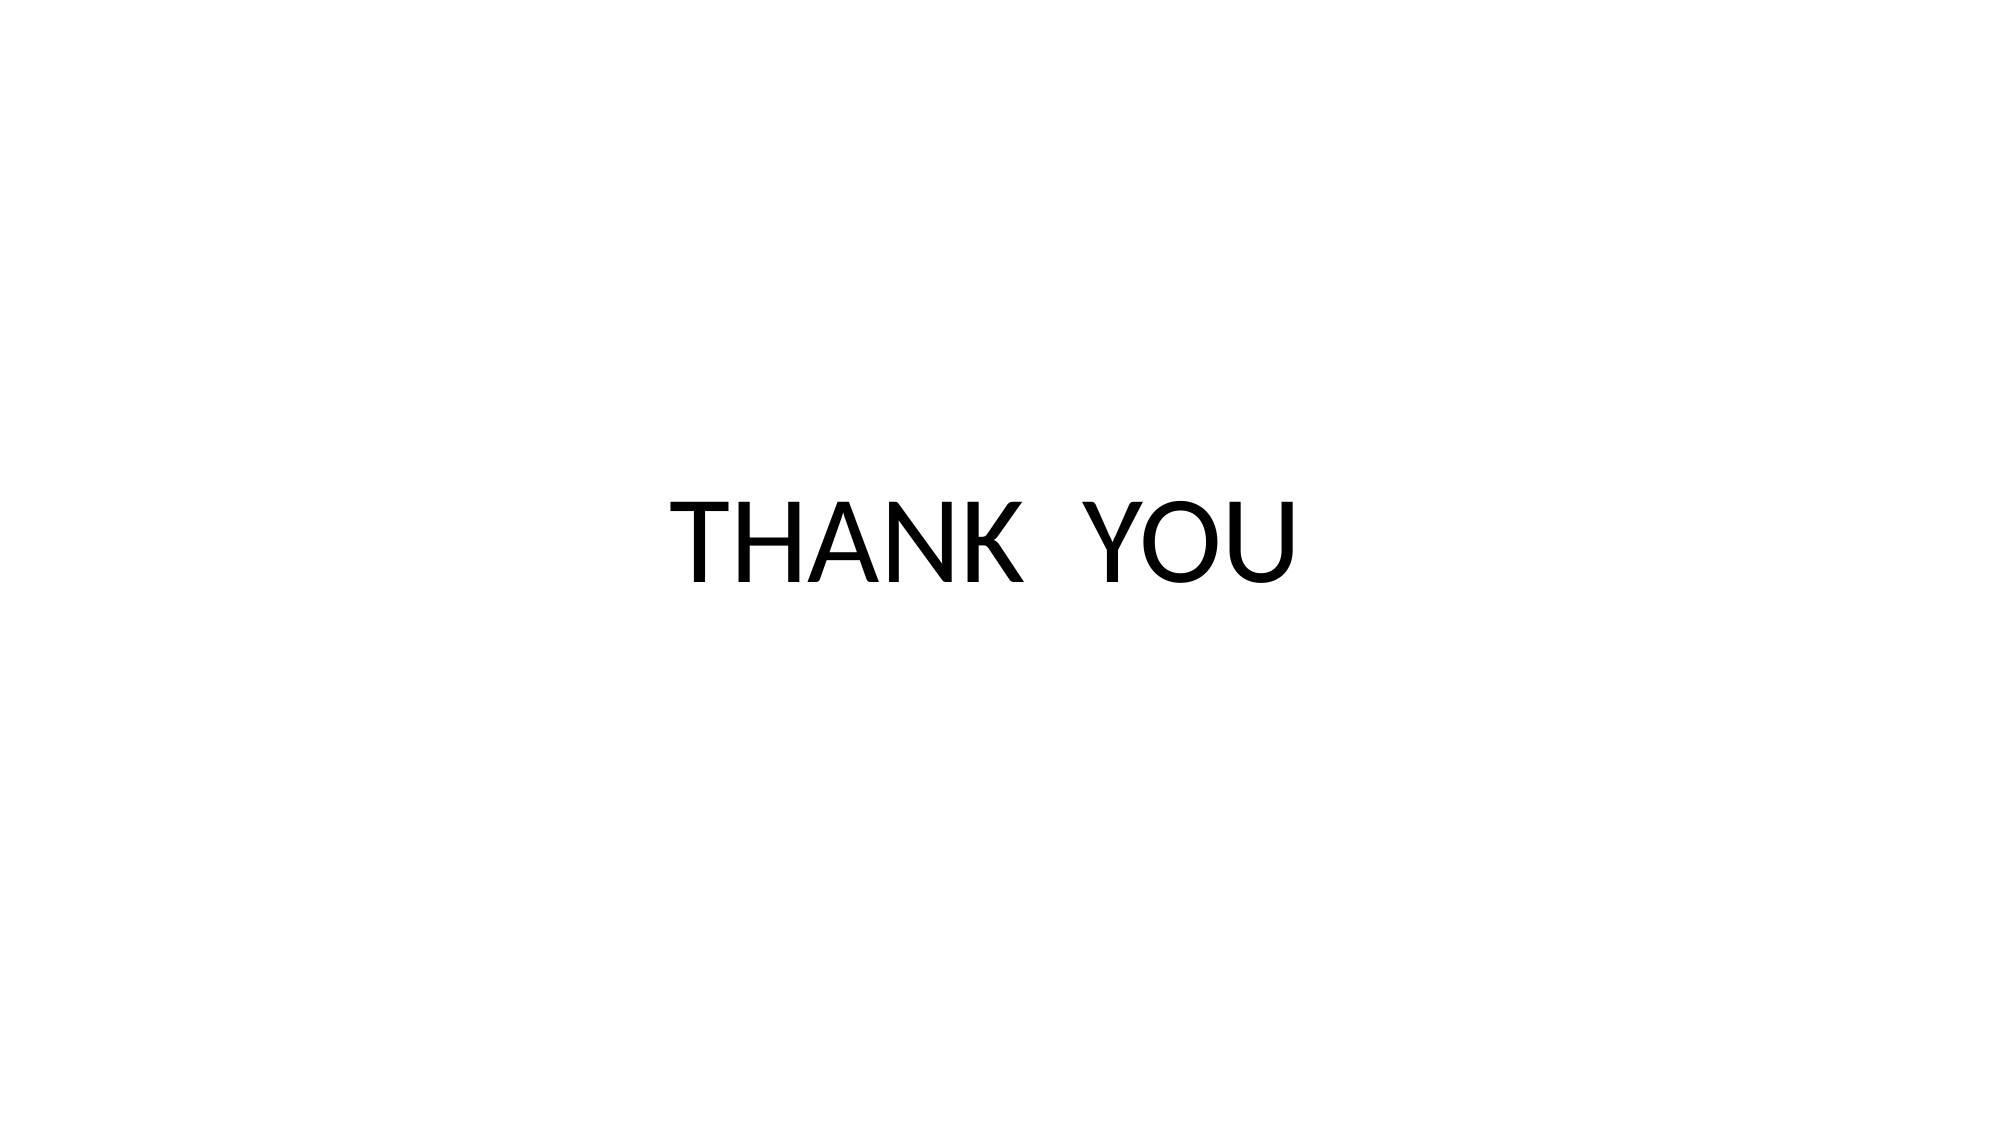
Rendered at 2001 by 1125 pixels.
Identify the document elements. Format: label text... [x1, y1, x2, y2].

list THANK YOU [137, 299, 1863, 1014]
